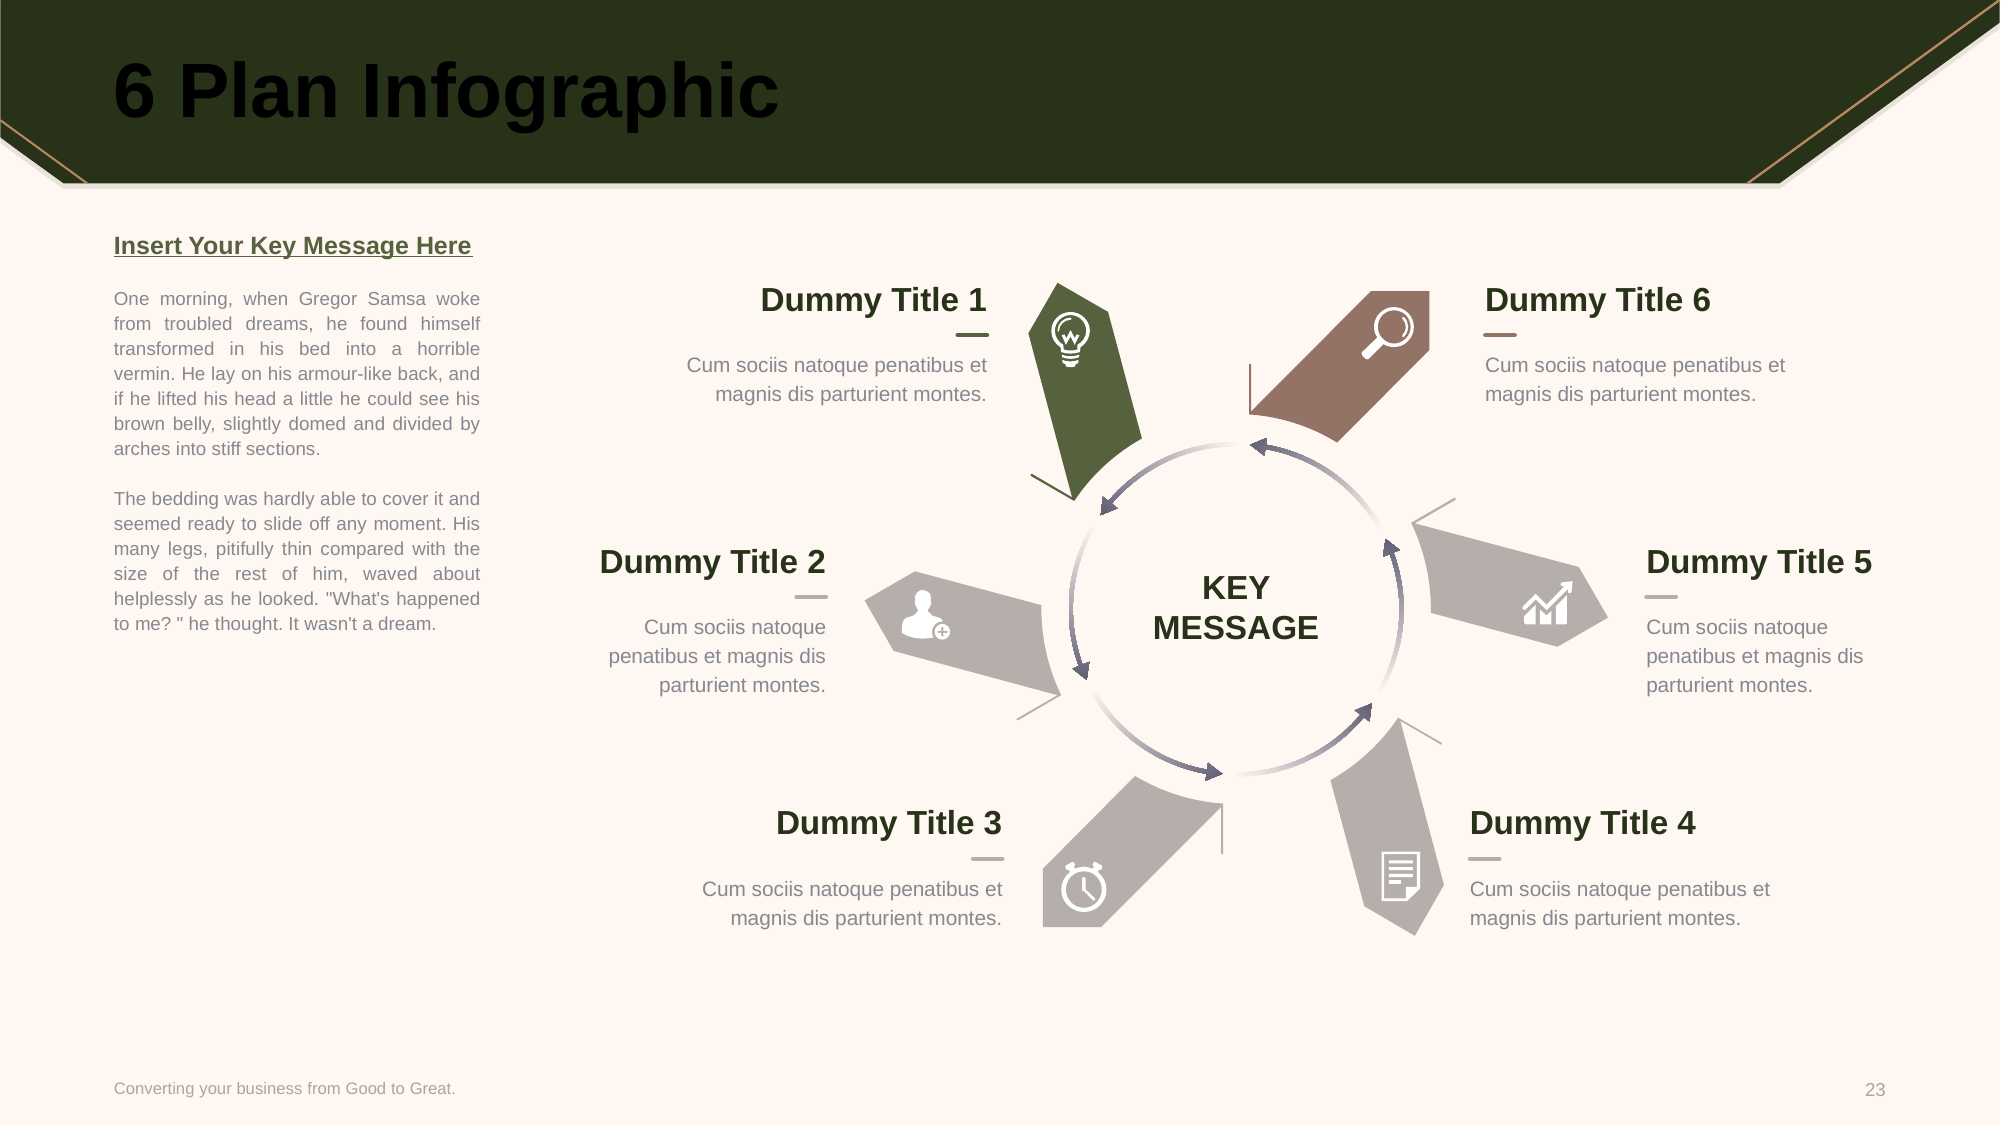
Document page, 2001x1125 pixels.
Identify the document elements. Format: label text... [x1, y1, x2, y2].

title 6 Plan Infographic [114, 5, 1886, 181]
footer Converting your business from Good to Great. [114, 1068, 899, 1108]
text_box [586, 278, 1886, 936]
list Insert Your Key Message Here One morning, when Gregor Samsa woke from troubled dreams, he found himself transformed in his bed into a horrible vermin. He lay on his armour-like back, and if he lifted his head a little he could see his brown belly, slightly domed and divided by arches into stiff sections. The bedding was hardly able to cover it and seemed ready to slide off any moment. His many legs, pitifully thin compared with the size of the rest of him, waved about helplessly as he looked. "What's happened to me? " he thought. It wasn't a dream. [114, 234, 481, 1014]
slide_number 23 [1791, 1069, 1886, 1109]
